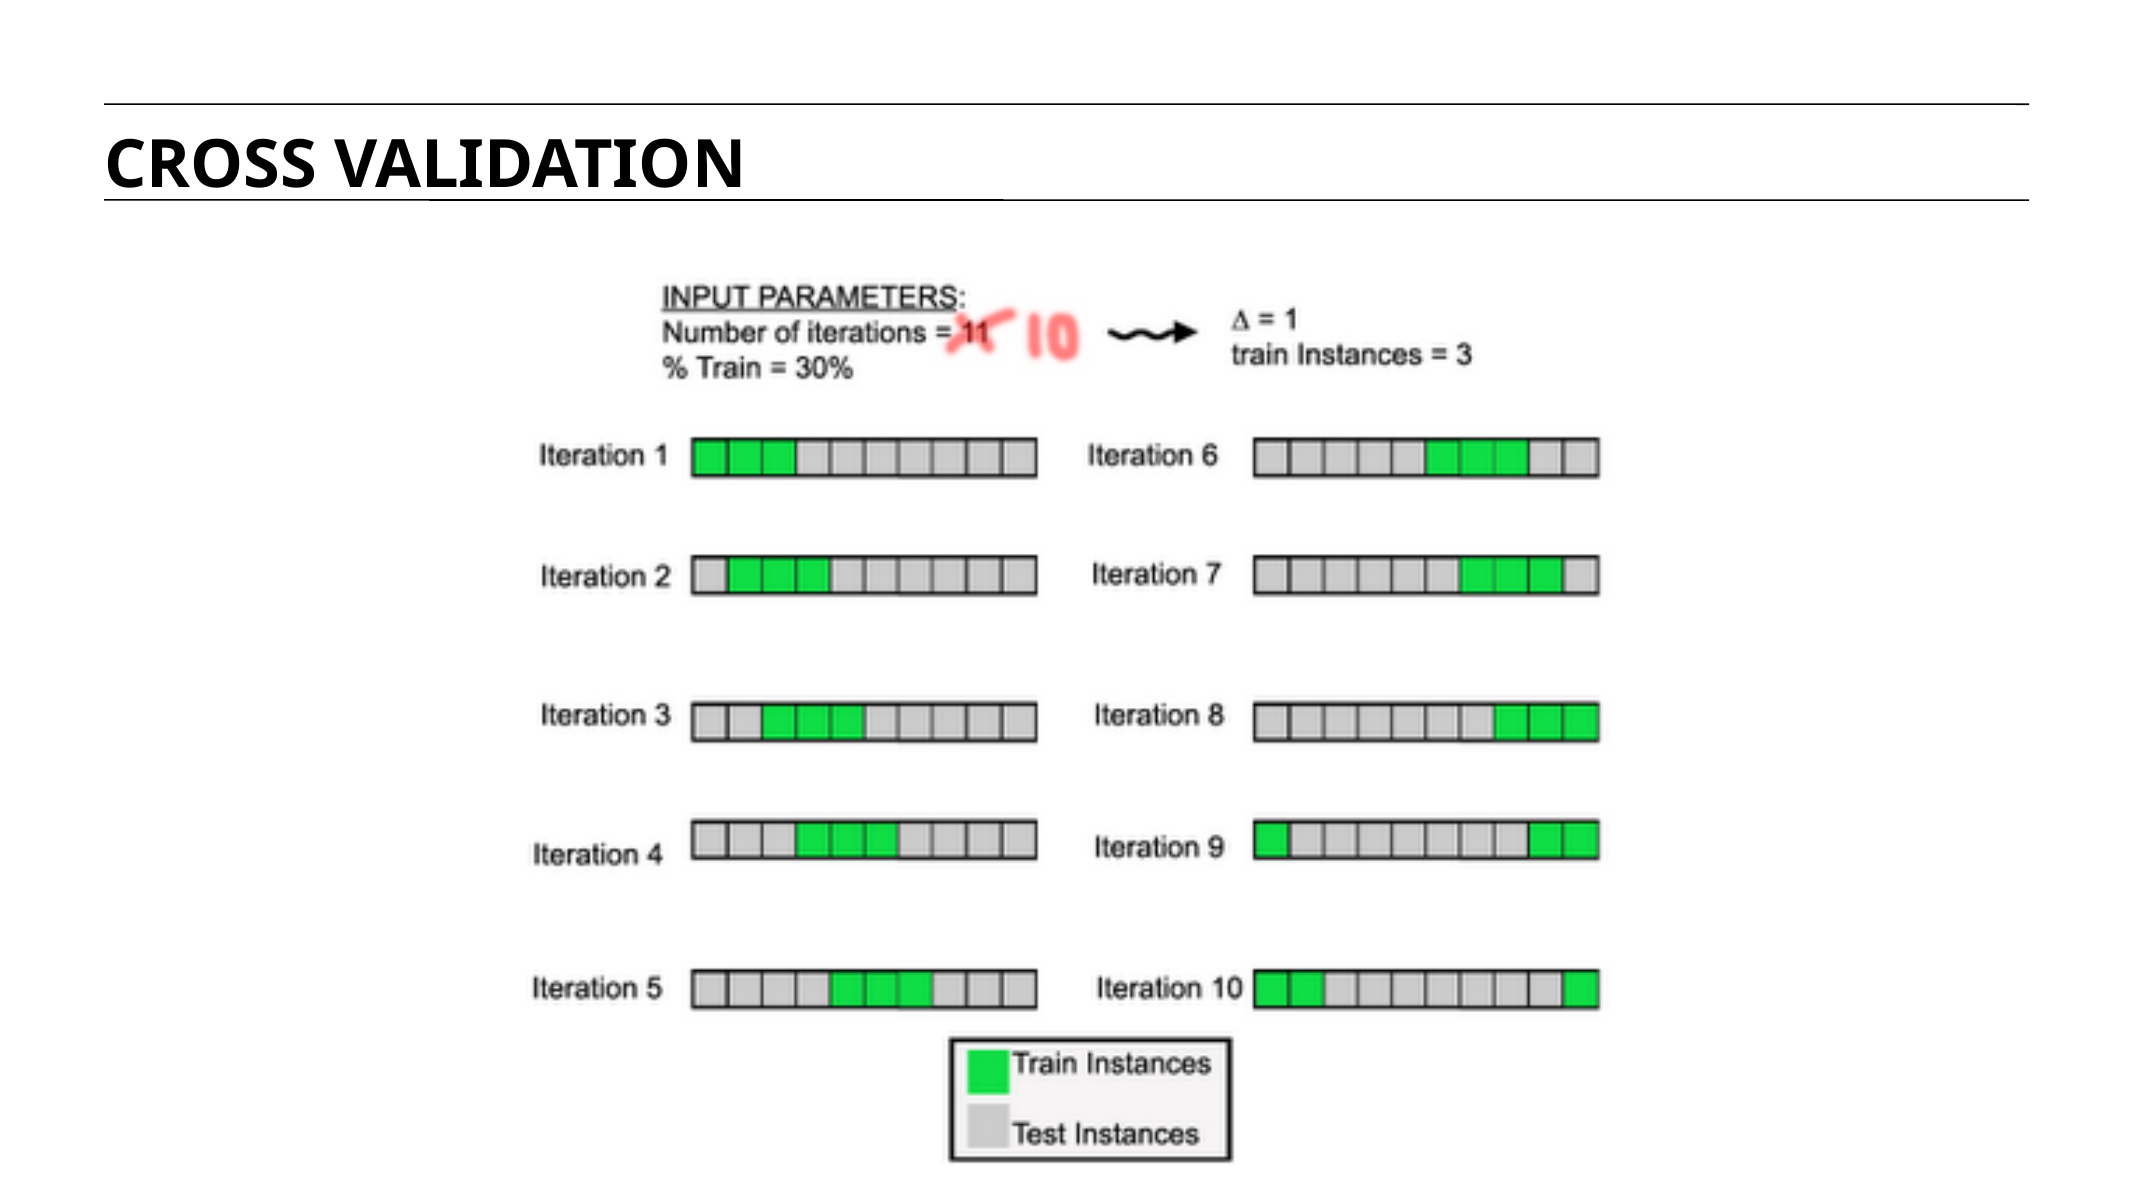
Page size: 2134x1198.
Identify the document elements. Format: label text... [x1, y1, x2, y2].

text_box CROSS VALIDATION [104, 120, 1371, 192]
text_box [104, 238, 2030, 864]
picture [507, 262, 1626, 1166]
